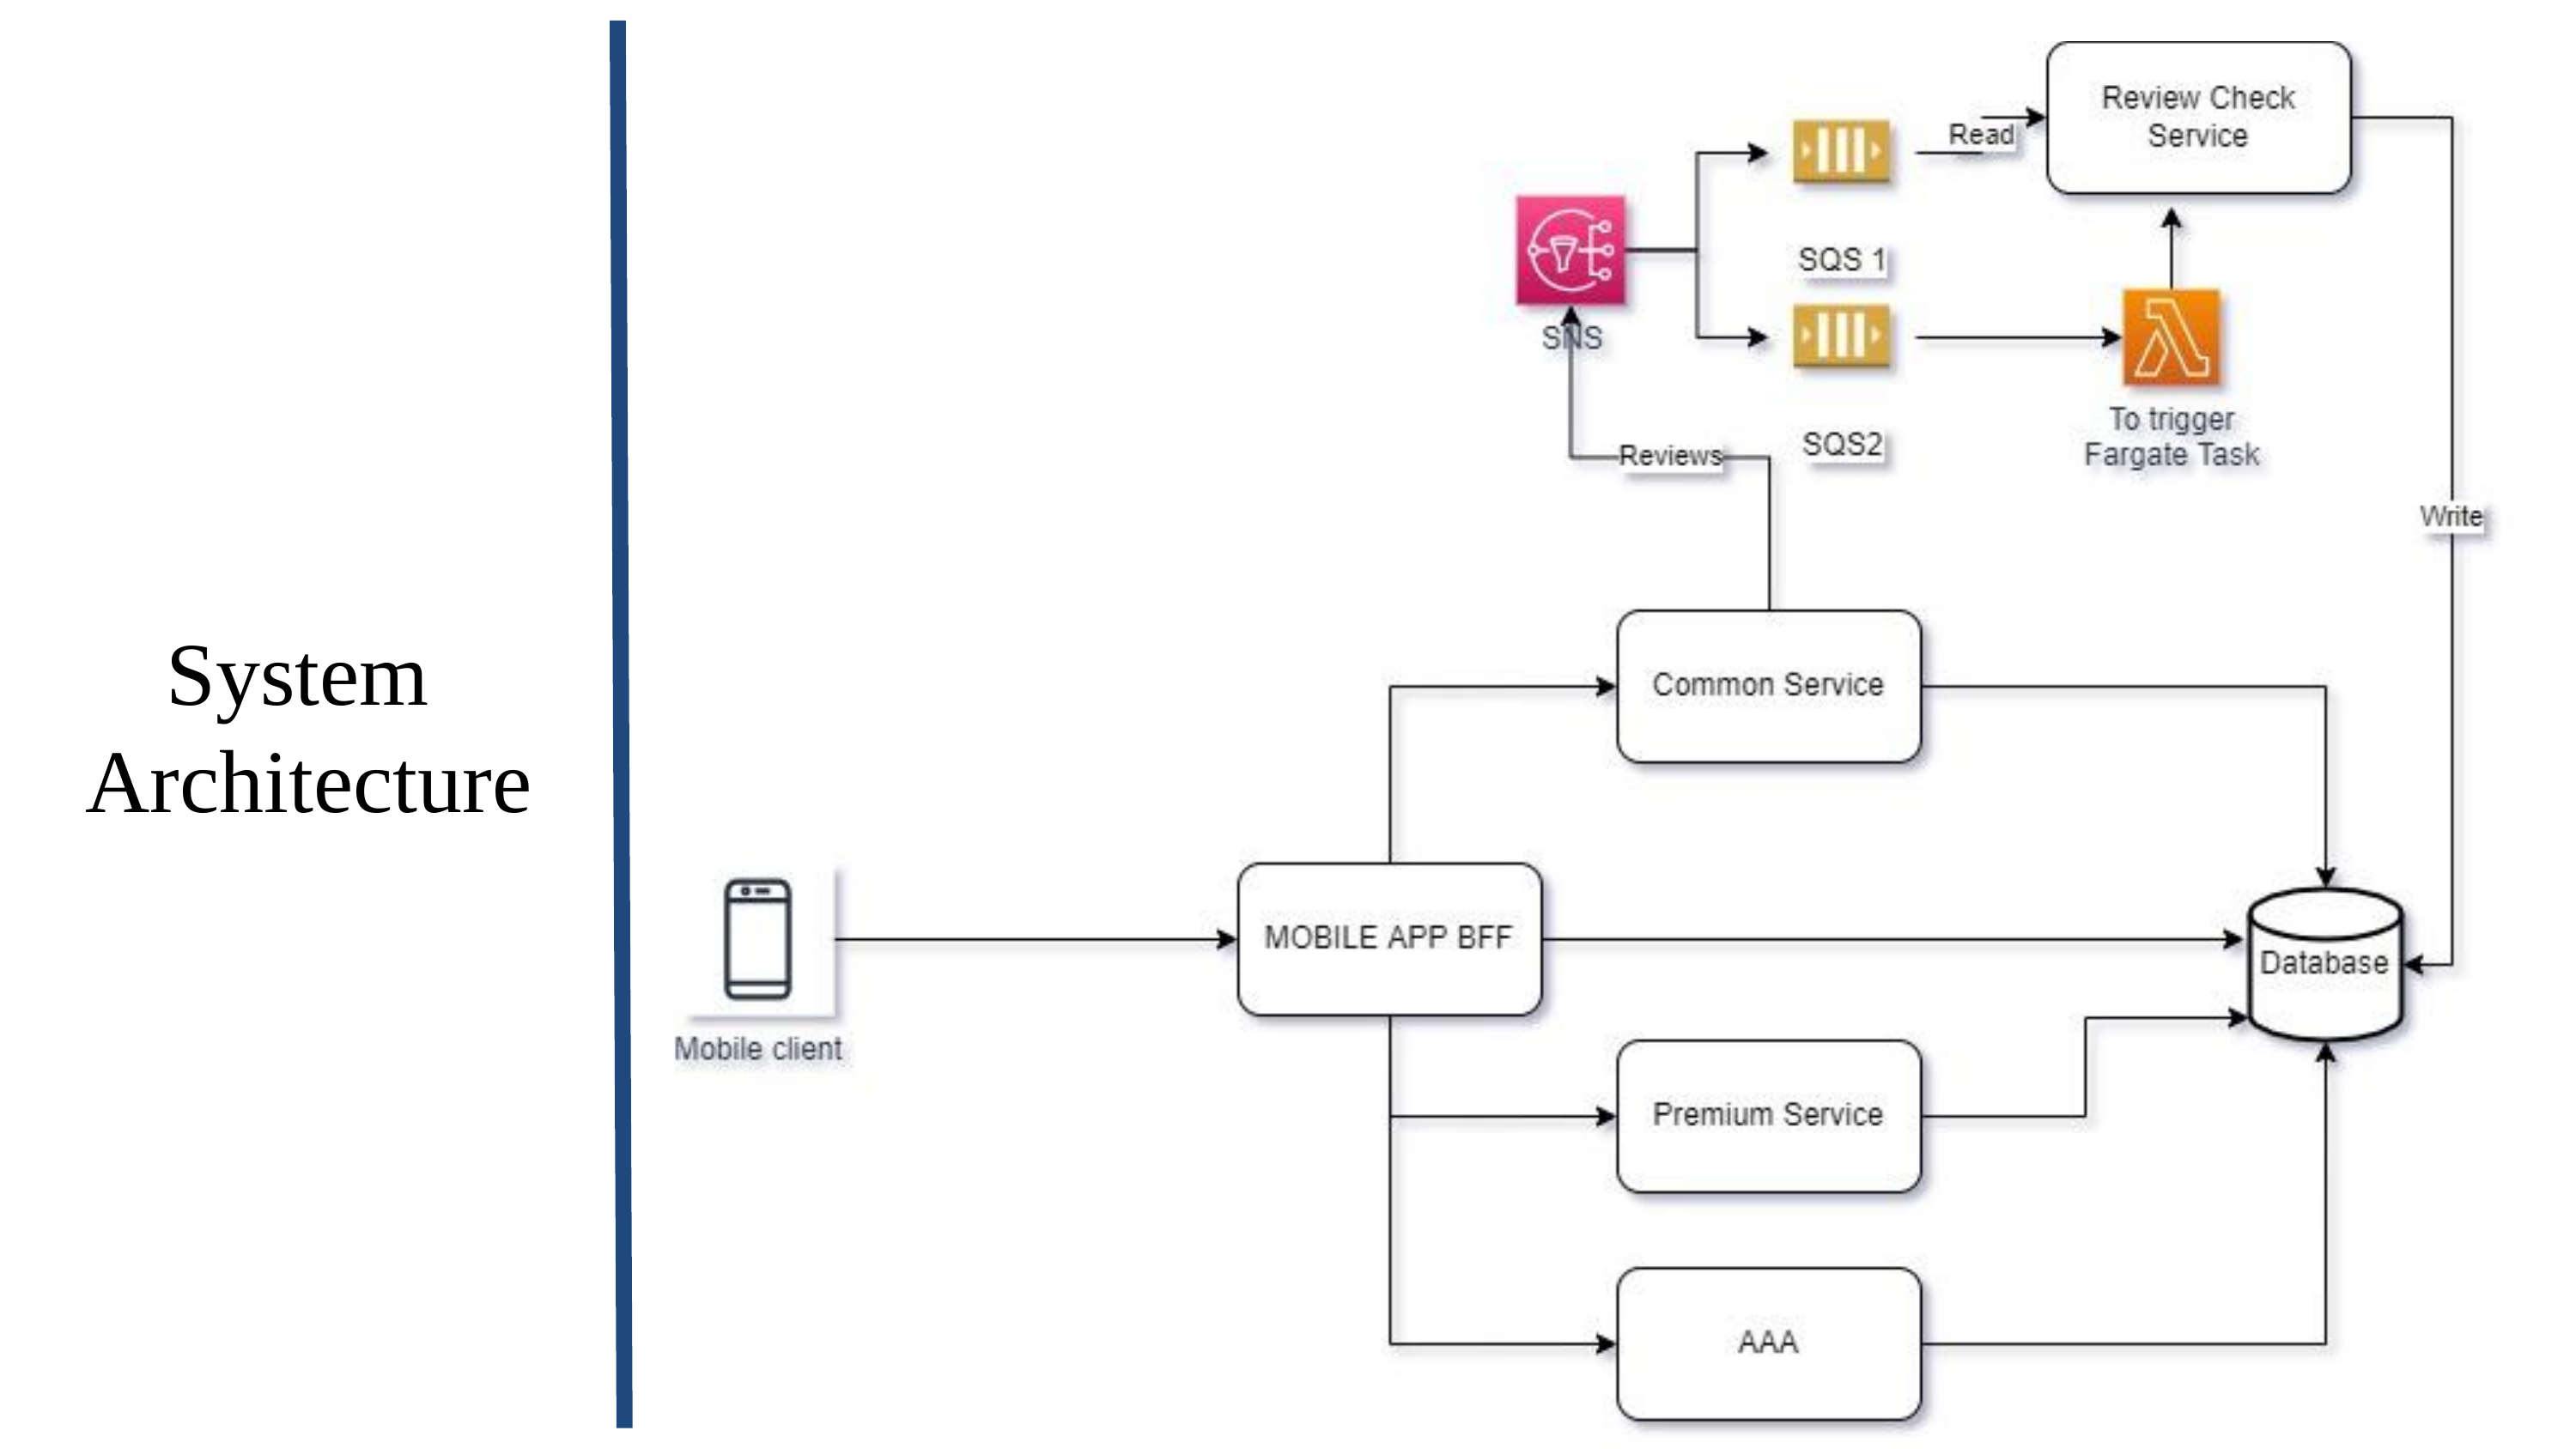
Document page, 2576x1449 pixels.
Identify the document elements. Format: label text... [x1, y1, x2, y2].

text_box System Architecture [0, 603, 612, 844]
picture [673, 41, 2515, 1449]
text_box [617, 20, 625, 1428]
